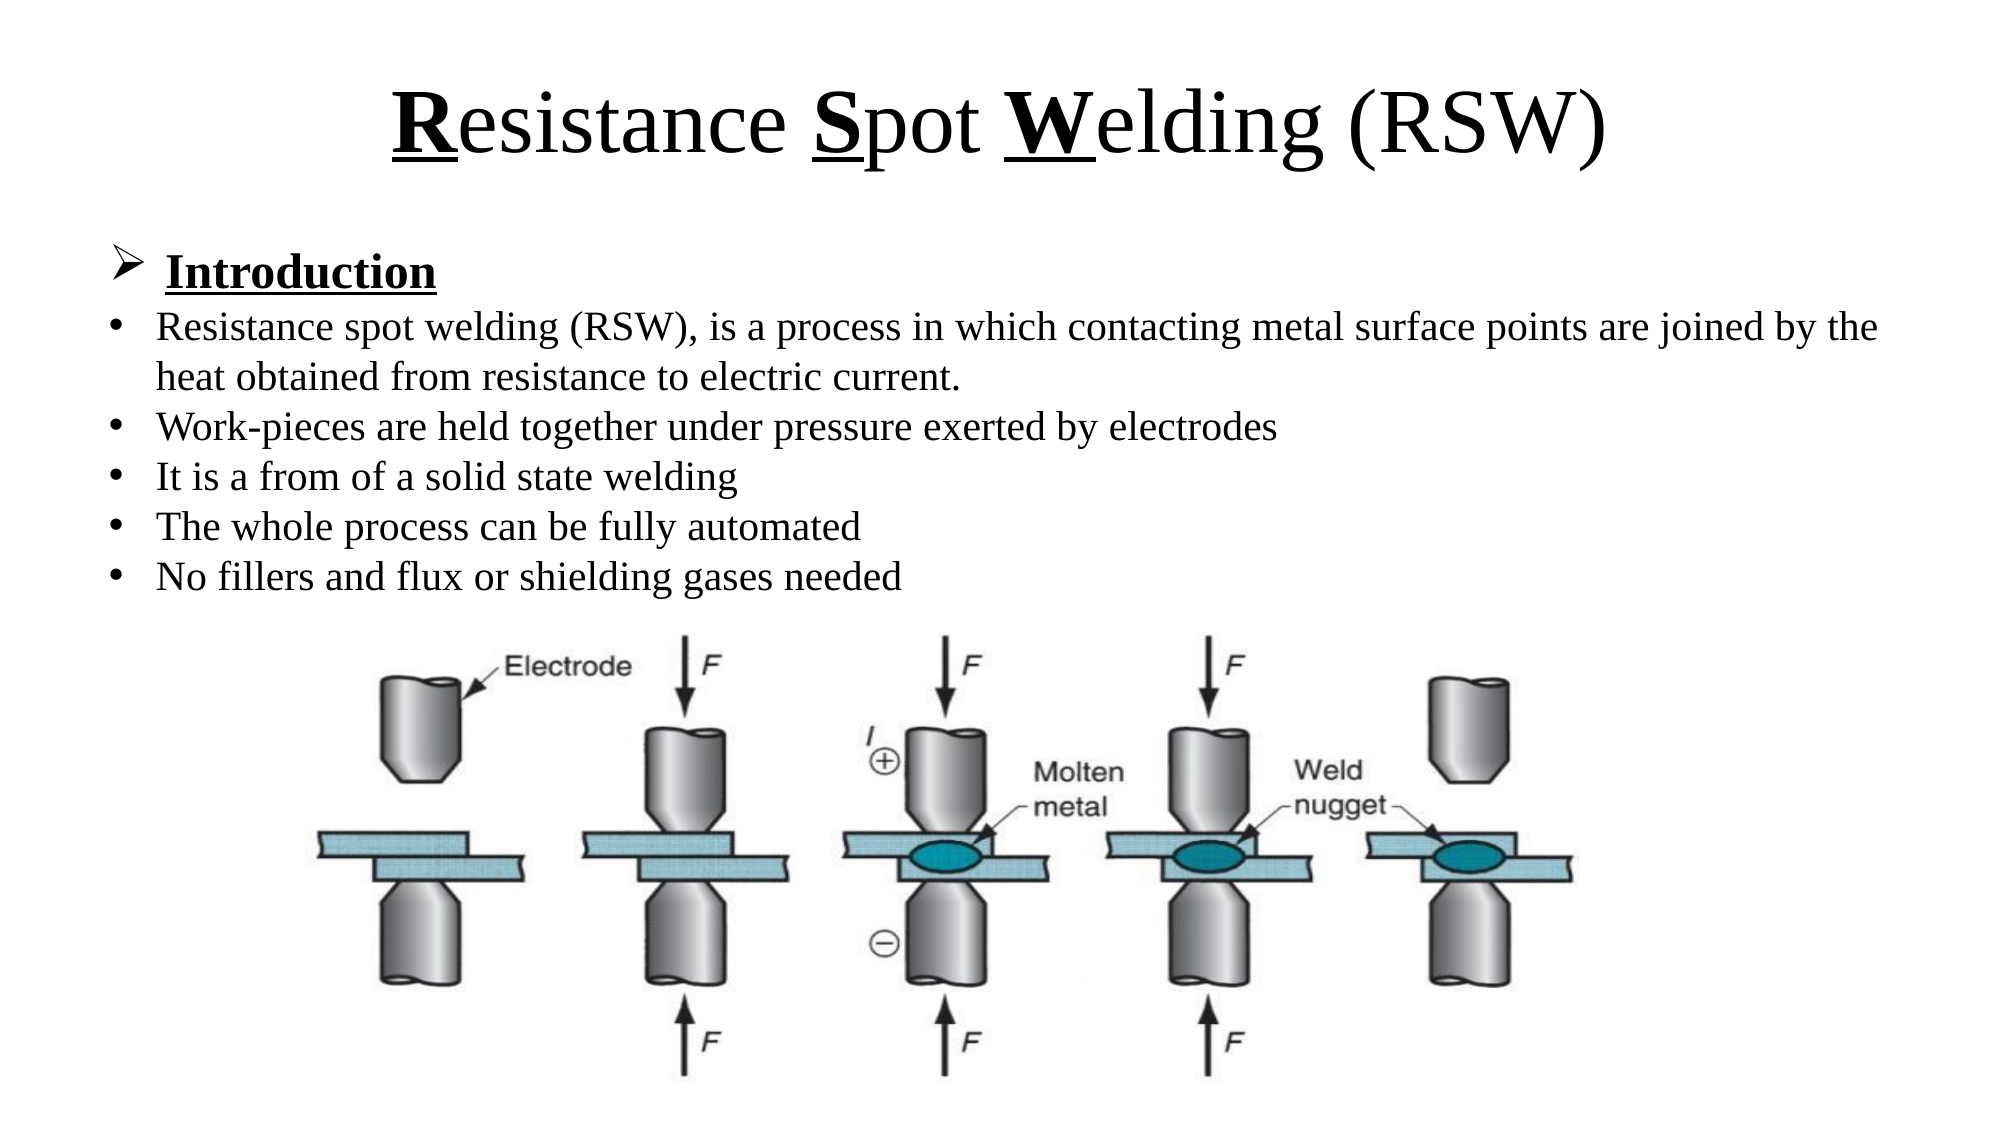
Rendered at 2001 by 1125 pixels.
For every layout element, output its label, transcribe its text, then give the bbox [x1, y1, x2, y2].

title Resistance Spot Welding (RSW) [137, 14, 1863, 231]
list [305, 631, 1579, 1084]
text_box Introduction Resistance spot welding (RSW), is a process in which contacting metal surface points are joined by the heat obtained from resistance to electric current. Work-pieces are held together under pressure exerted by electrodes It is a from of a solid state welding The whole process can be fully automated No fillers and flux or shielding gases needed [94, 231, 1955, 607]
